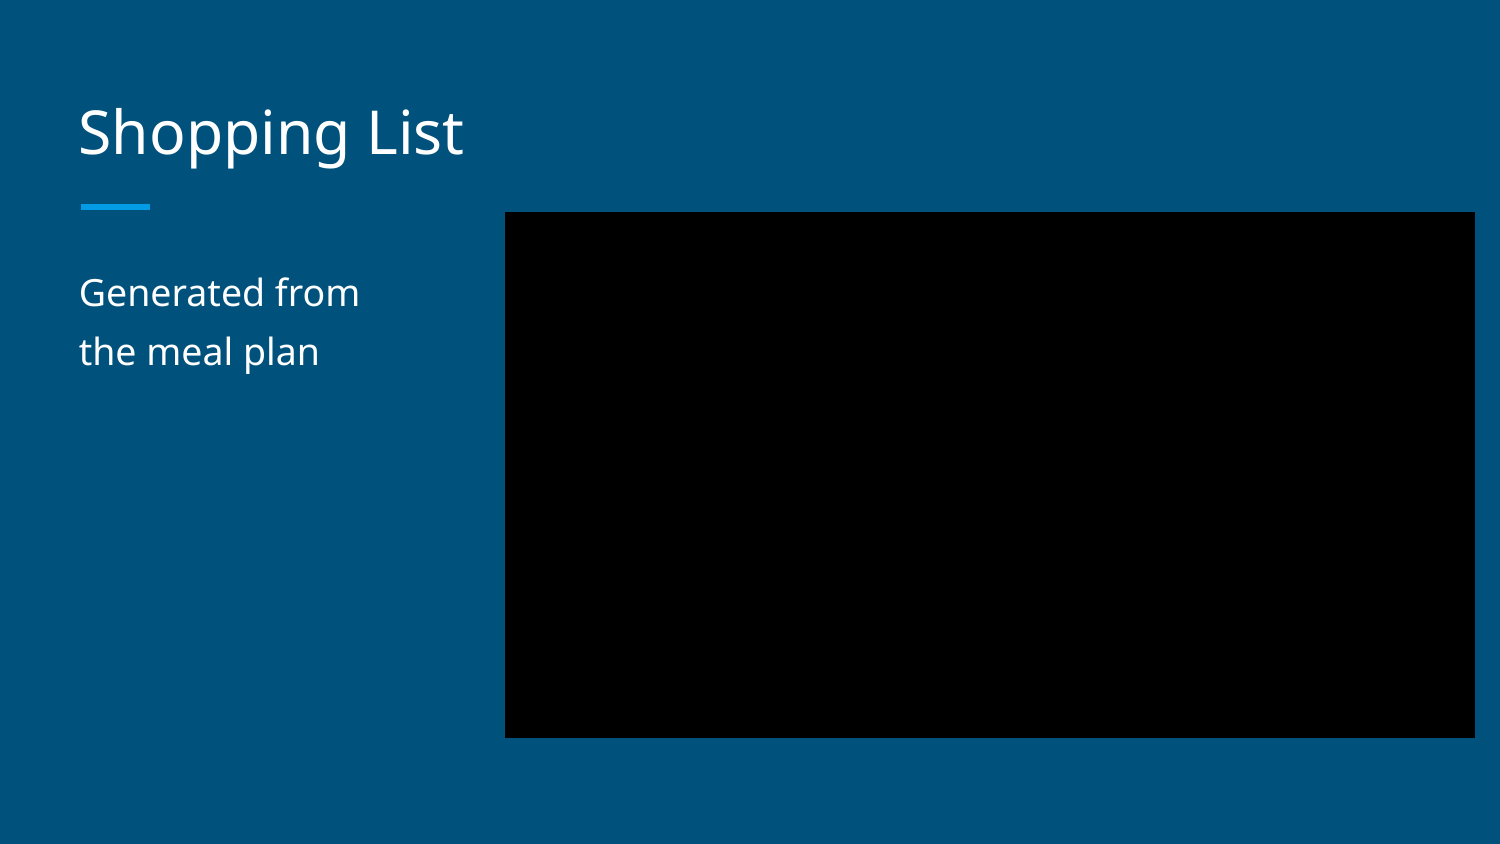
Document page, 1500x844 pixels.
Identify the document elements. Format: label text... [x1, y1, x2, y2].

picture [506, 213, 1474, 737]
title Shopping List [63, 75, 1437, 188]
list Generated from the meal plan [63, 244, 390, 750]
